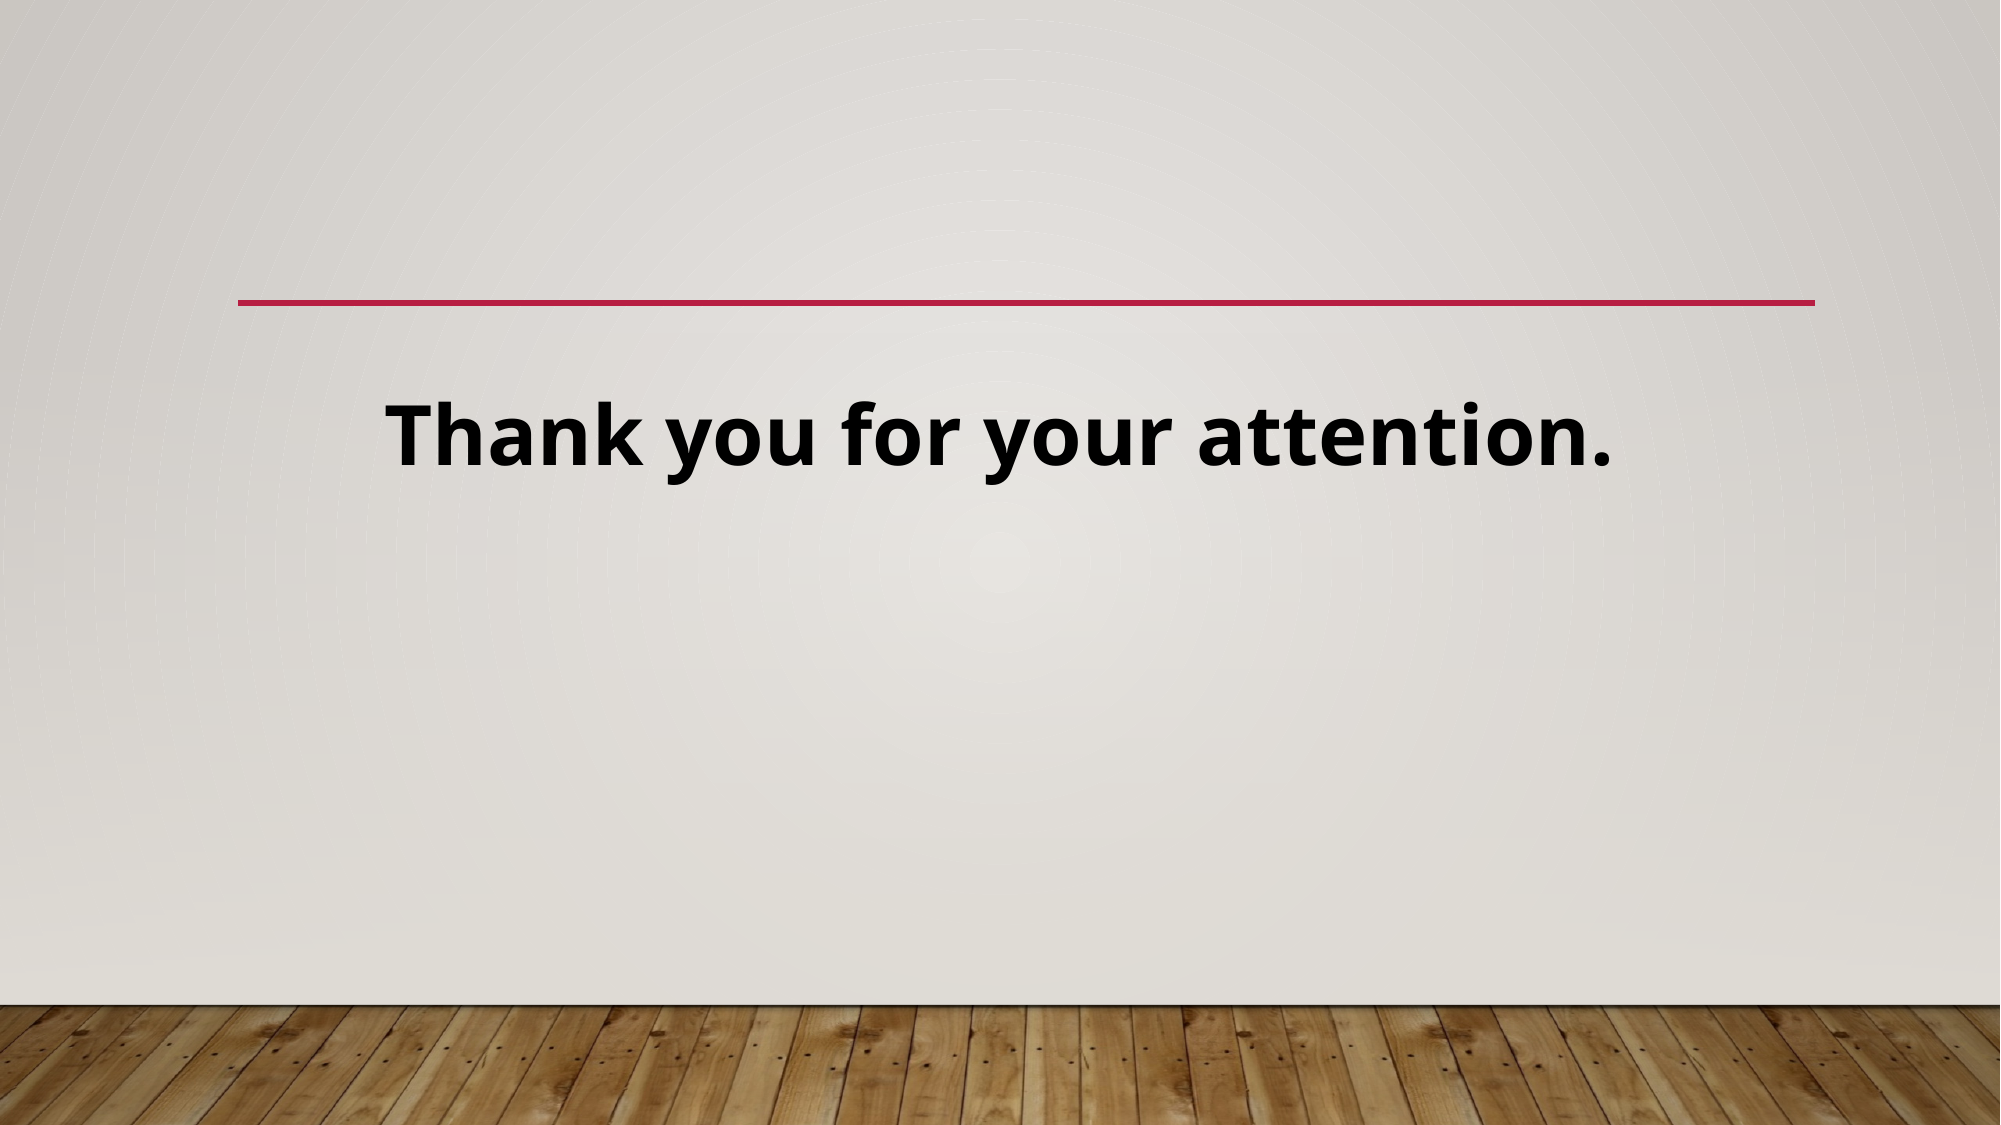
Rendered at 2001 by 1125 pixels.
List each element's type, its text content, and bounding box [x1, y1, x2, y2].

picture [0, 1005, 2000, 1125]
list Thank you for your attention. [137, 354, 1863, 869]
